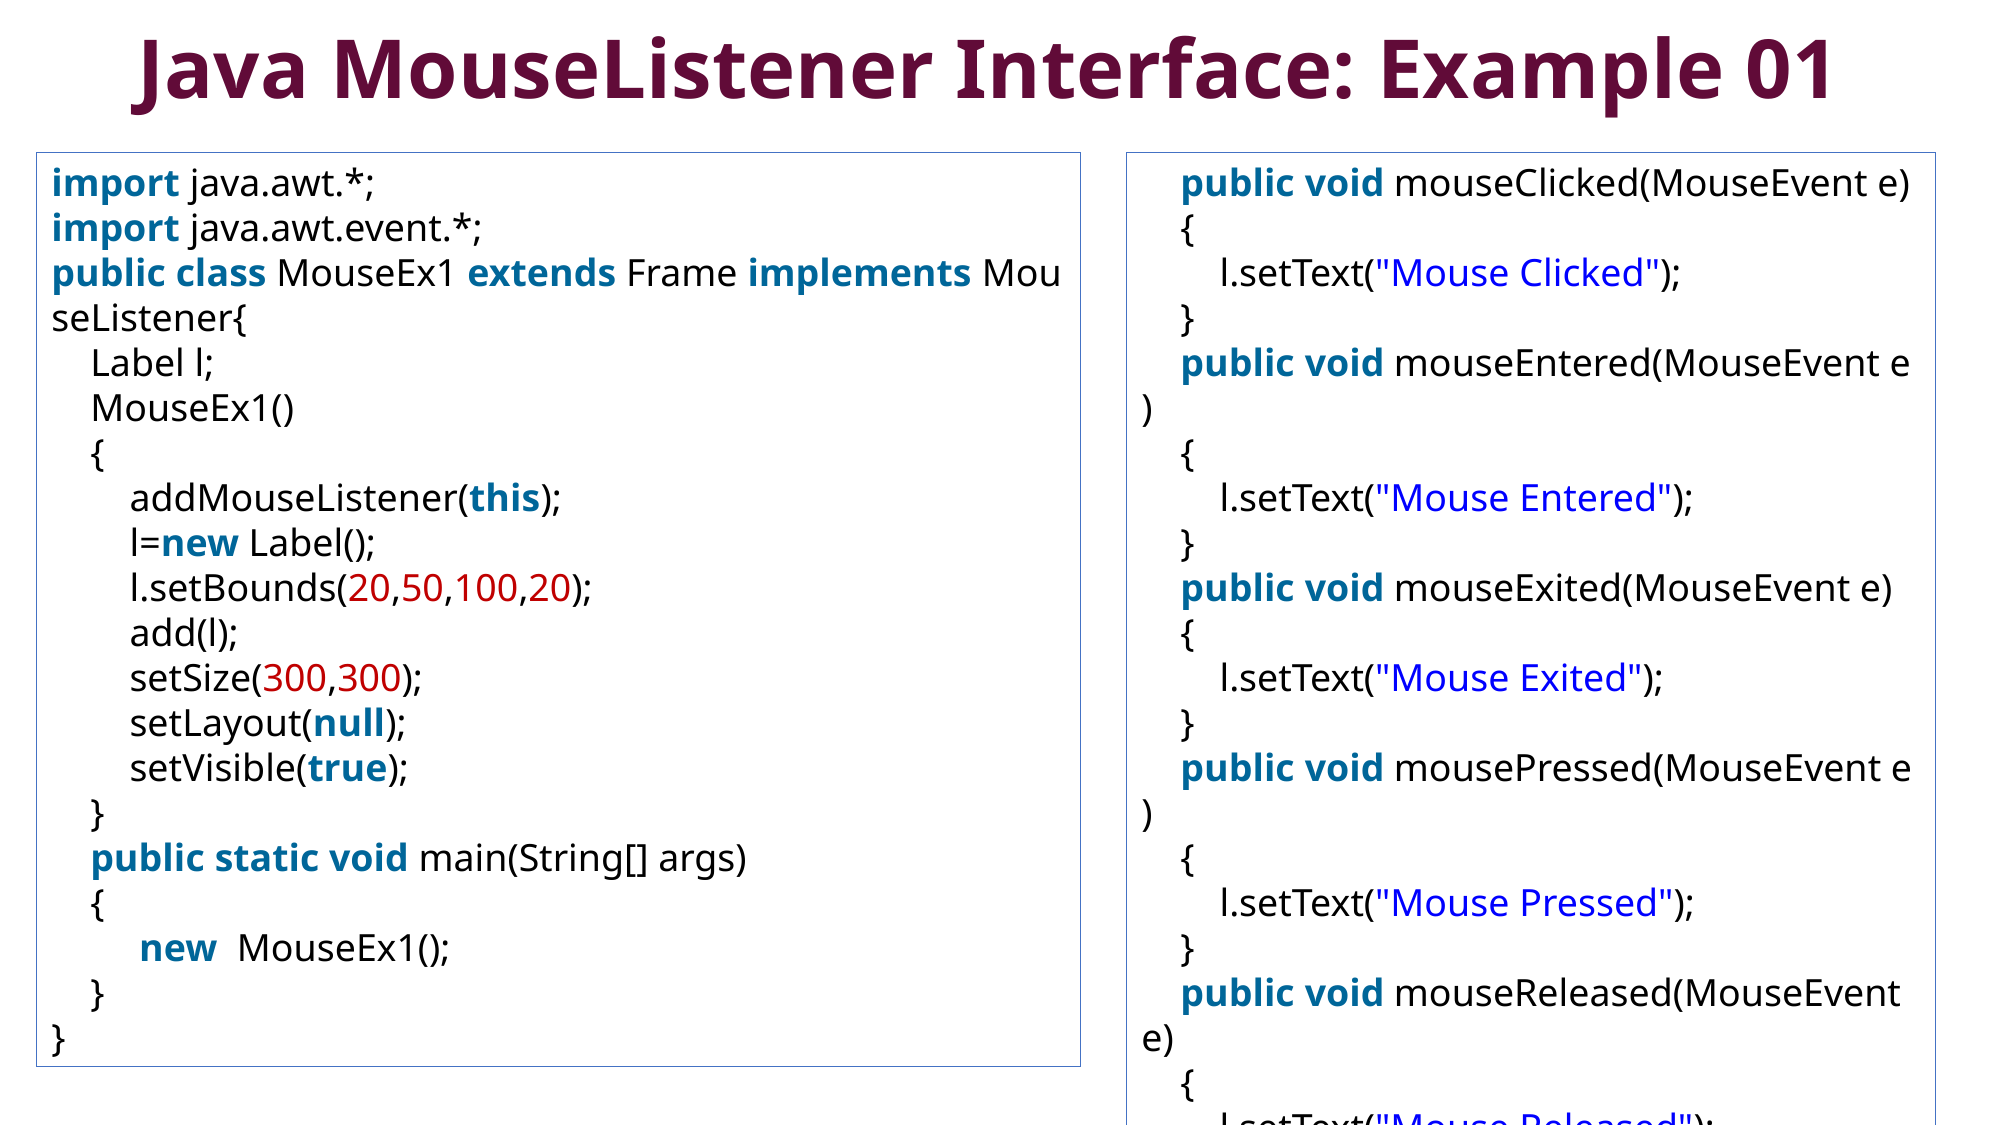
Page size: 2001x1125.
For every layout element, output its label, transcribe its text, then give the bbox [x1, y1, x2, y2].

text_box public void mouseClicked(MouseEvent e) { l.setText("Mouse Clicked"); } public void mouseEntered(MouseEvent e) { l.setText("Mouse Entered"); } public void mouseExited(MouseEvent e) { l.setText("Mouse Exited"); } public void mousePressed(MouseEvent e) { l.setText("Mouse Pressed"); } public void mouseReleased(MouseEvent e) { l.setText("Mouse Released"); } [1126, 152, 1936, 1125]
text_box import java.awt.*; import java.awt.event.*; public class MouseEx1 extends Frame implements MouseListener{ Label l; MouseEx1() { addMouseListener(this); l=new Label(); l.setBounds(20,50,100,20); add(l); setSize(300,300); setLayout(null); setVisible(true); } public static void main(String[] args) { new MouseEx1(); } } [36, 152, 1081, 1067]
title Java MouseListener Interface: Example 01 [98, 15, 1881, 128]
